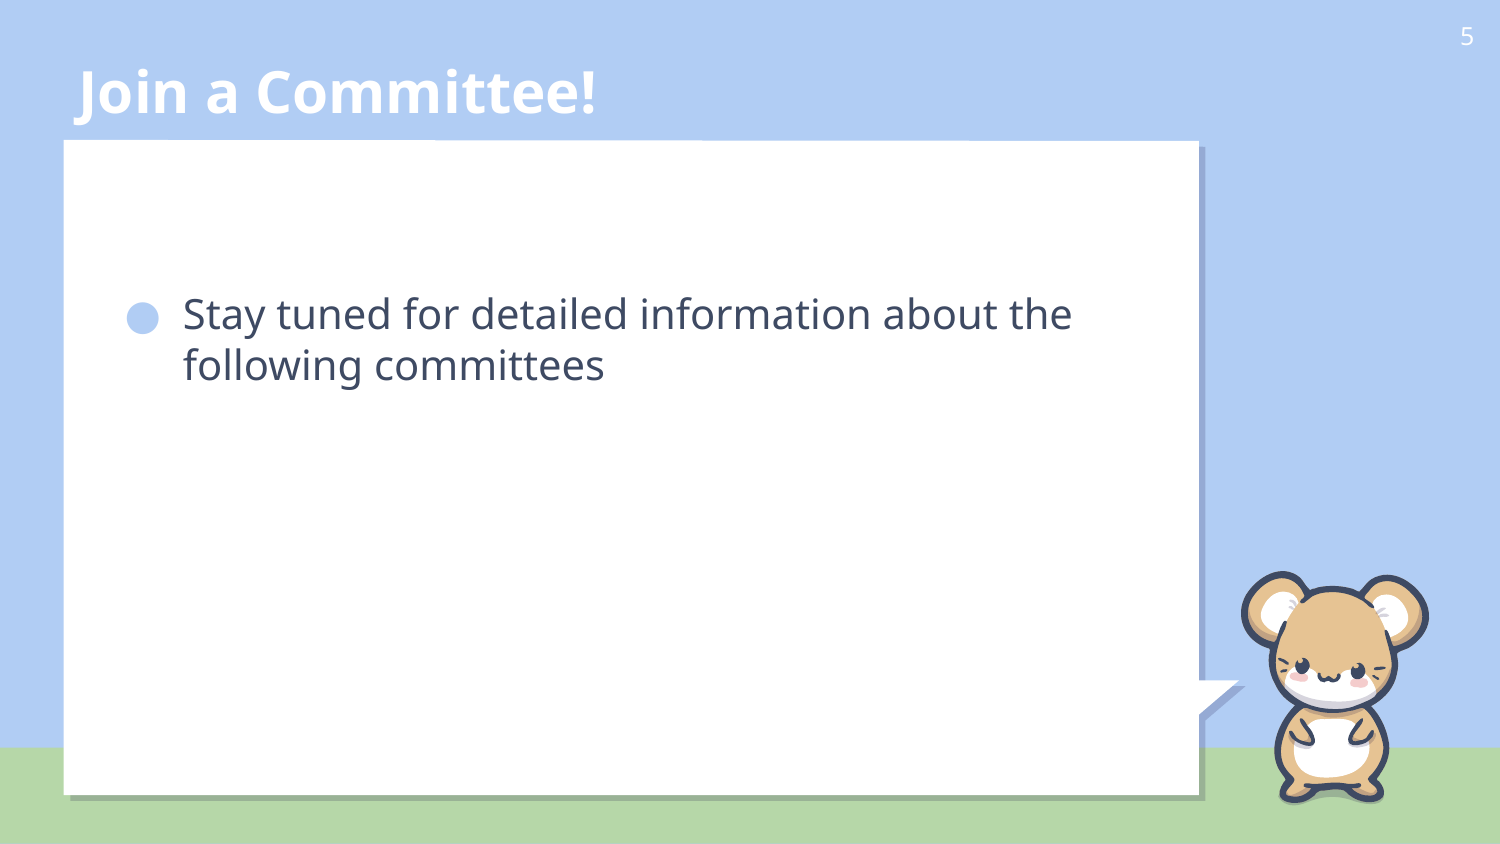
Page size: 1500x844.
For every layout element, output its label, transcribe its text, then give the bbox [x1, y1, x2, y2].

slide_number ‹#› [1399, 5, 1490, 70]
list Stay tuned for detailed information about the following committees [92, 273, 1096, 695]
title Join a Committee! [63, 0, 1200, 140]
